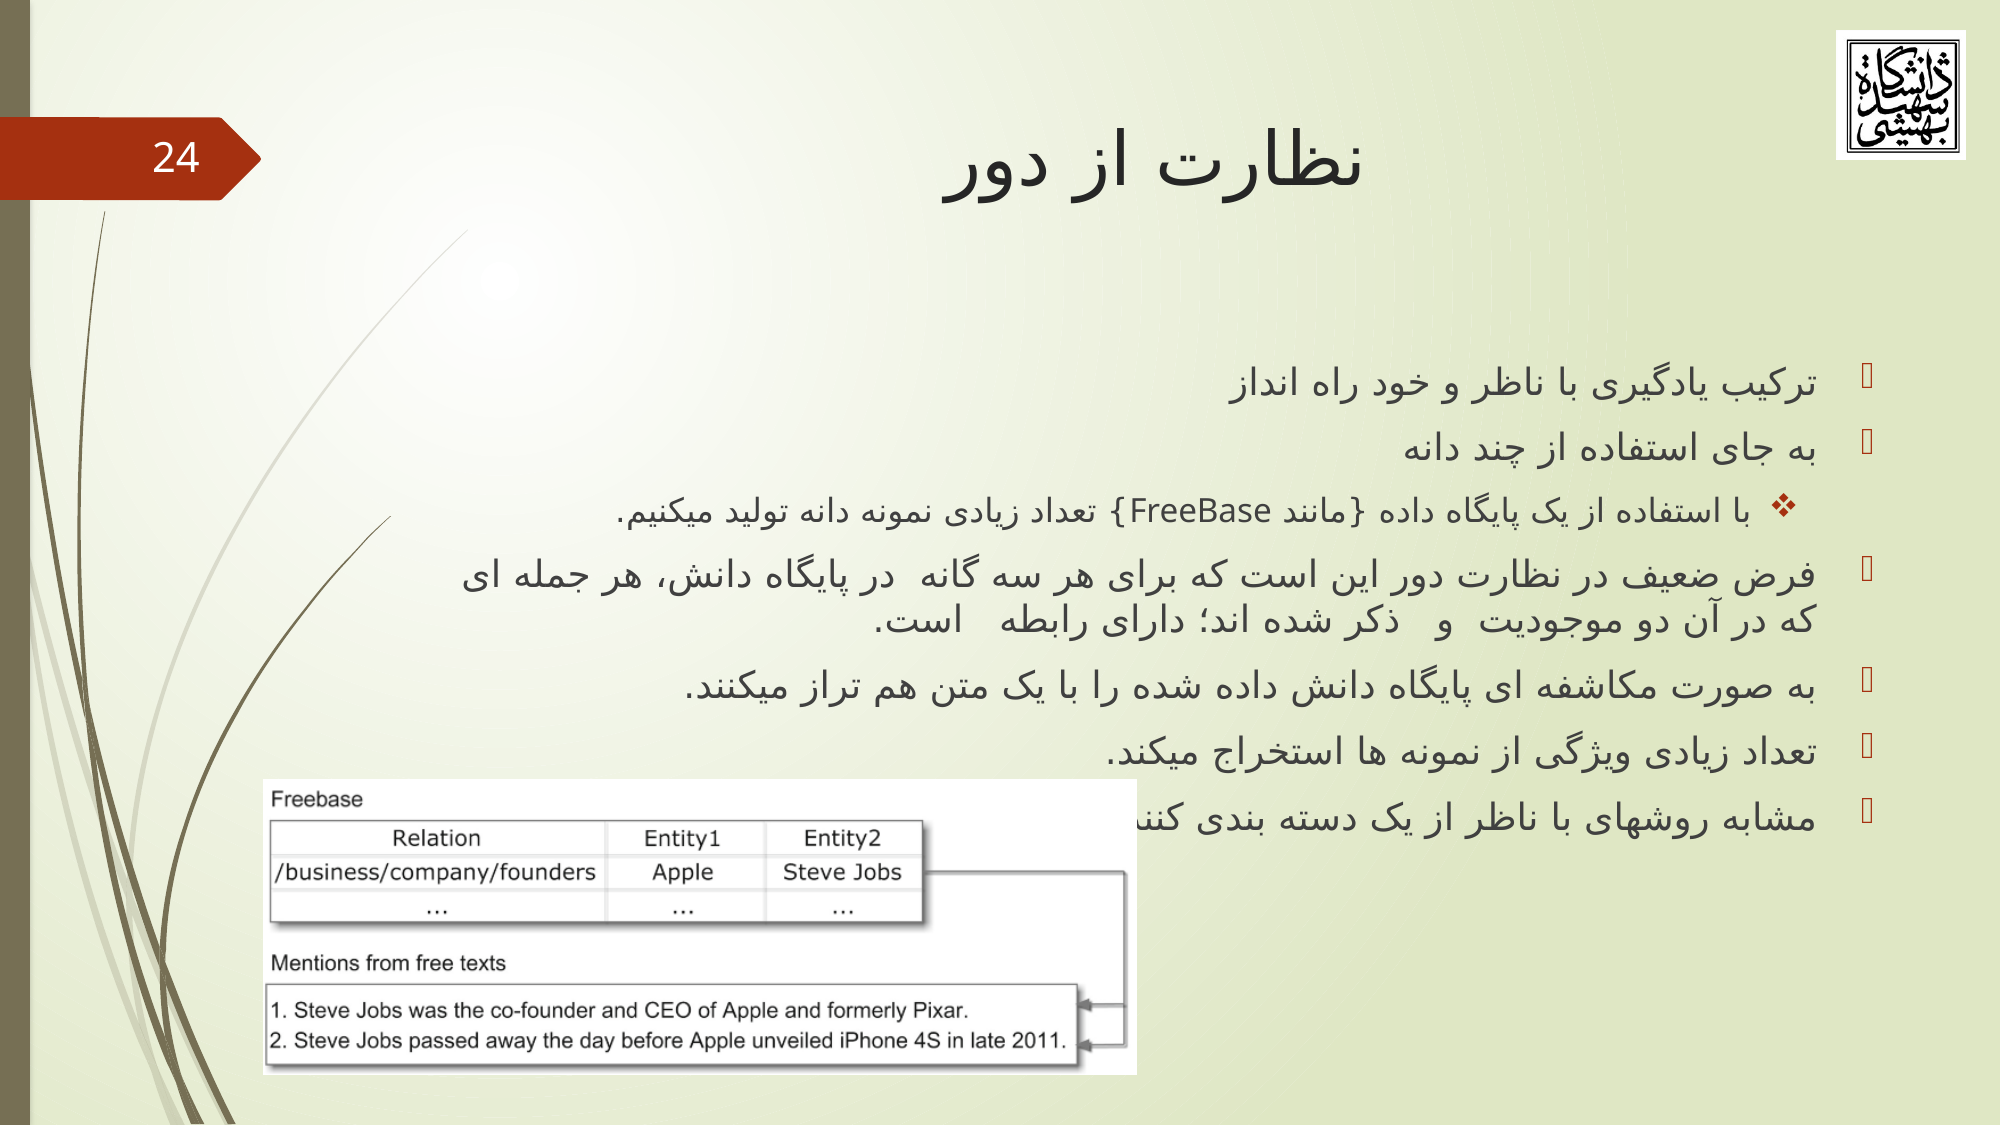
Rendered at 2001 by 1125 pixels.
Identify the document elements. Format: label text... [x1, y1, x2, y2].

picture [1835, 29, 1966, 160]
picture [263, 779, 1137, 1076]
title نظارت از دور [425, 102, 1888, 313]
slide_number 24 [87, 129, 216, 190]
